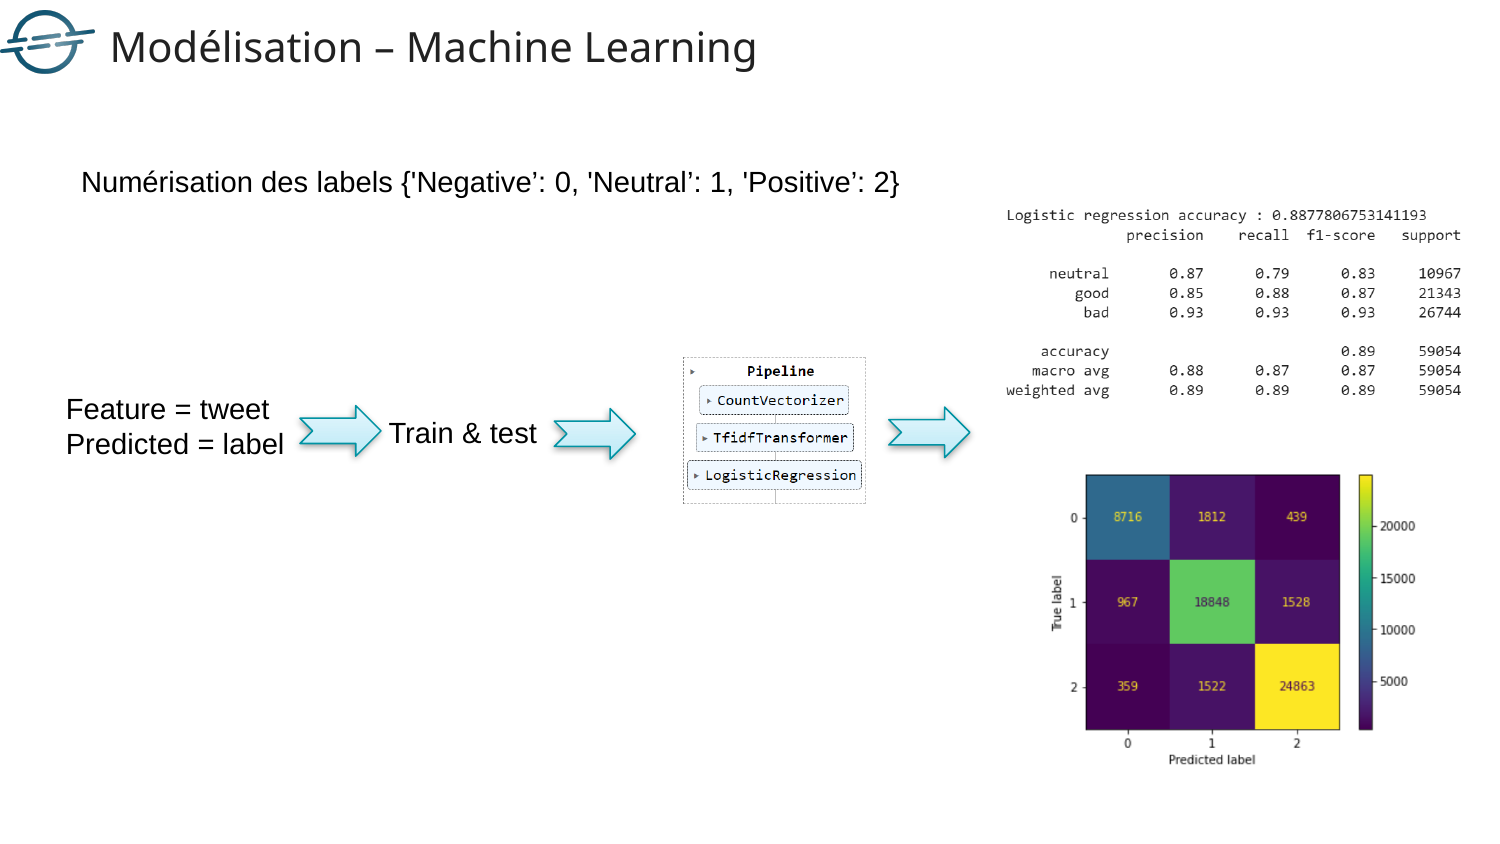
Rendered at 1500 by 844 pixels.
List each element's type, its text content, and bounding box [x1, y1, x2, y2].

text_box Feature = tweet Predicted = label [51, 382, 346, 468]
title Modélisation – Machine Learning [94, 6, 1356, 101]
text_box [553, 407, 636, 460]
text_box [299, 404, 373, 457]
picture [994, 203, 1475, 409]
list Numérisation des labels {'Negative’: 0, 'Neutral’: 1, 'Positive’: 2} [47, 143, 1445, 769]
text_box Train & test [373, 407, 562, 457]
picture [1037, 471, 1432, 770]
picture [679, 355, 868, 507]
text_box [888, 406, 971, 459]
picture [0, 10, 95, 74]
